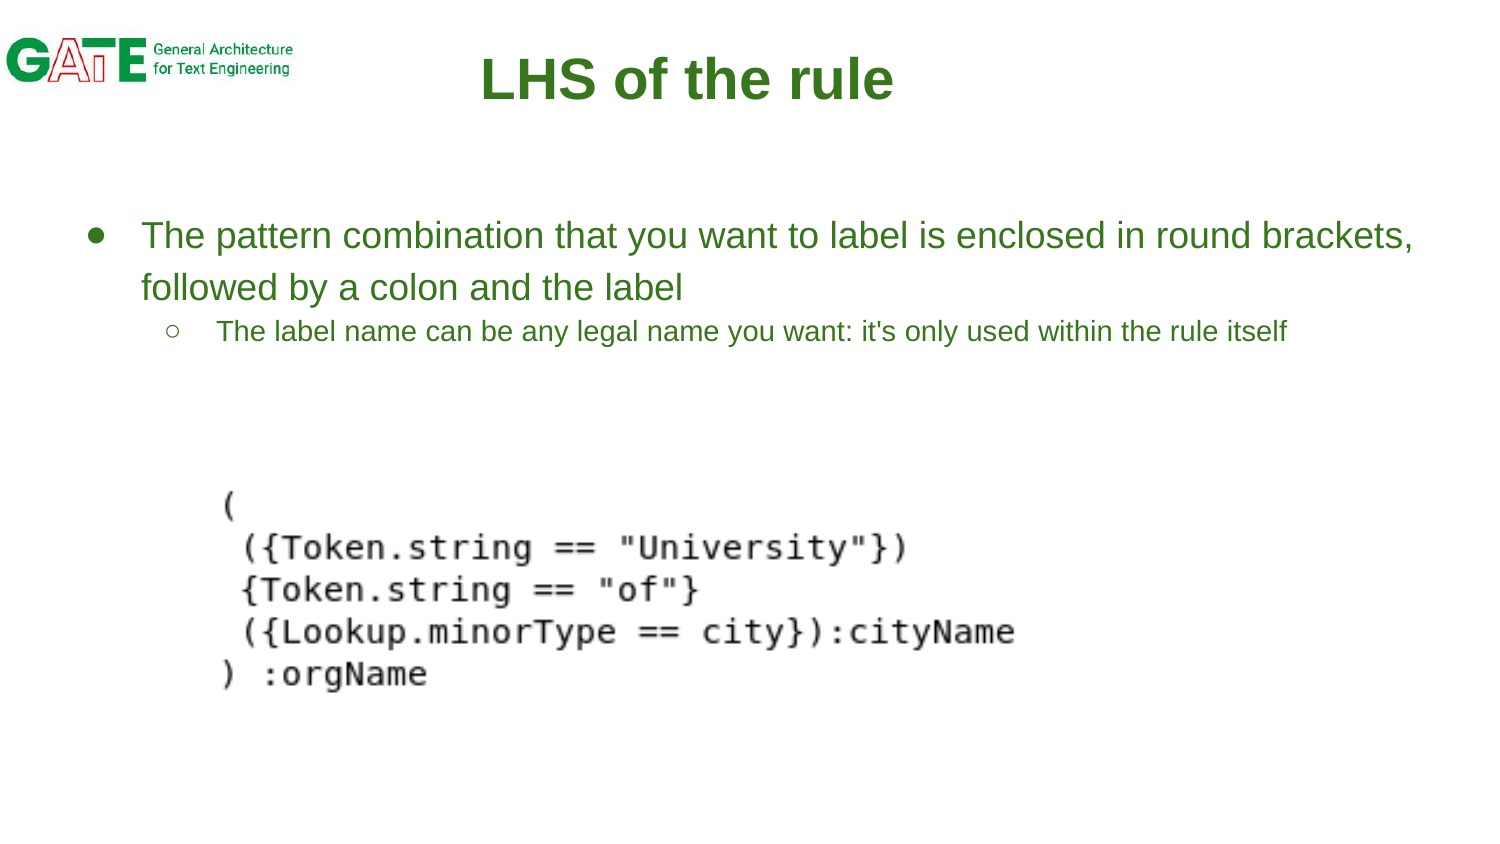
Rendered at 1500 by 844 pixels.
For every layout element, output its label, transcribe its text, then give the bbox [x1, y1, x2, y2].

list The pattern combination that you want to label is enclosed in round brackets, followed by a colon and the label The label name can be any legal name you want: it's only used within the rule itself [51, 189, 1449, 452]
picture [0, 0, 298, 120]
title LHS of the rule [465, 26, 1449, 121]
picture [218, 485, 1075, 707]
